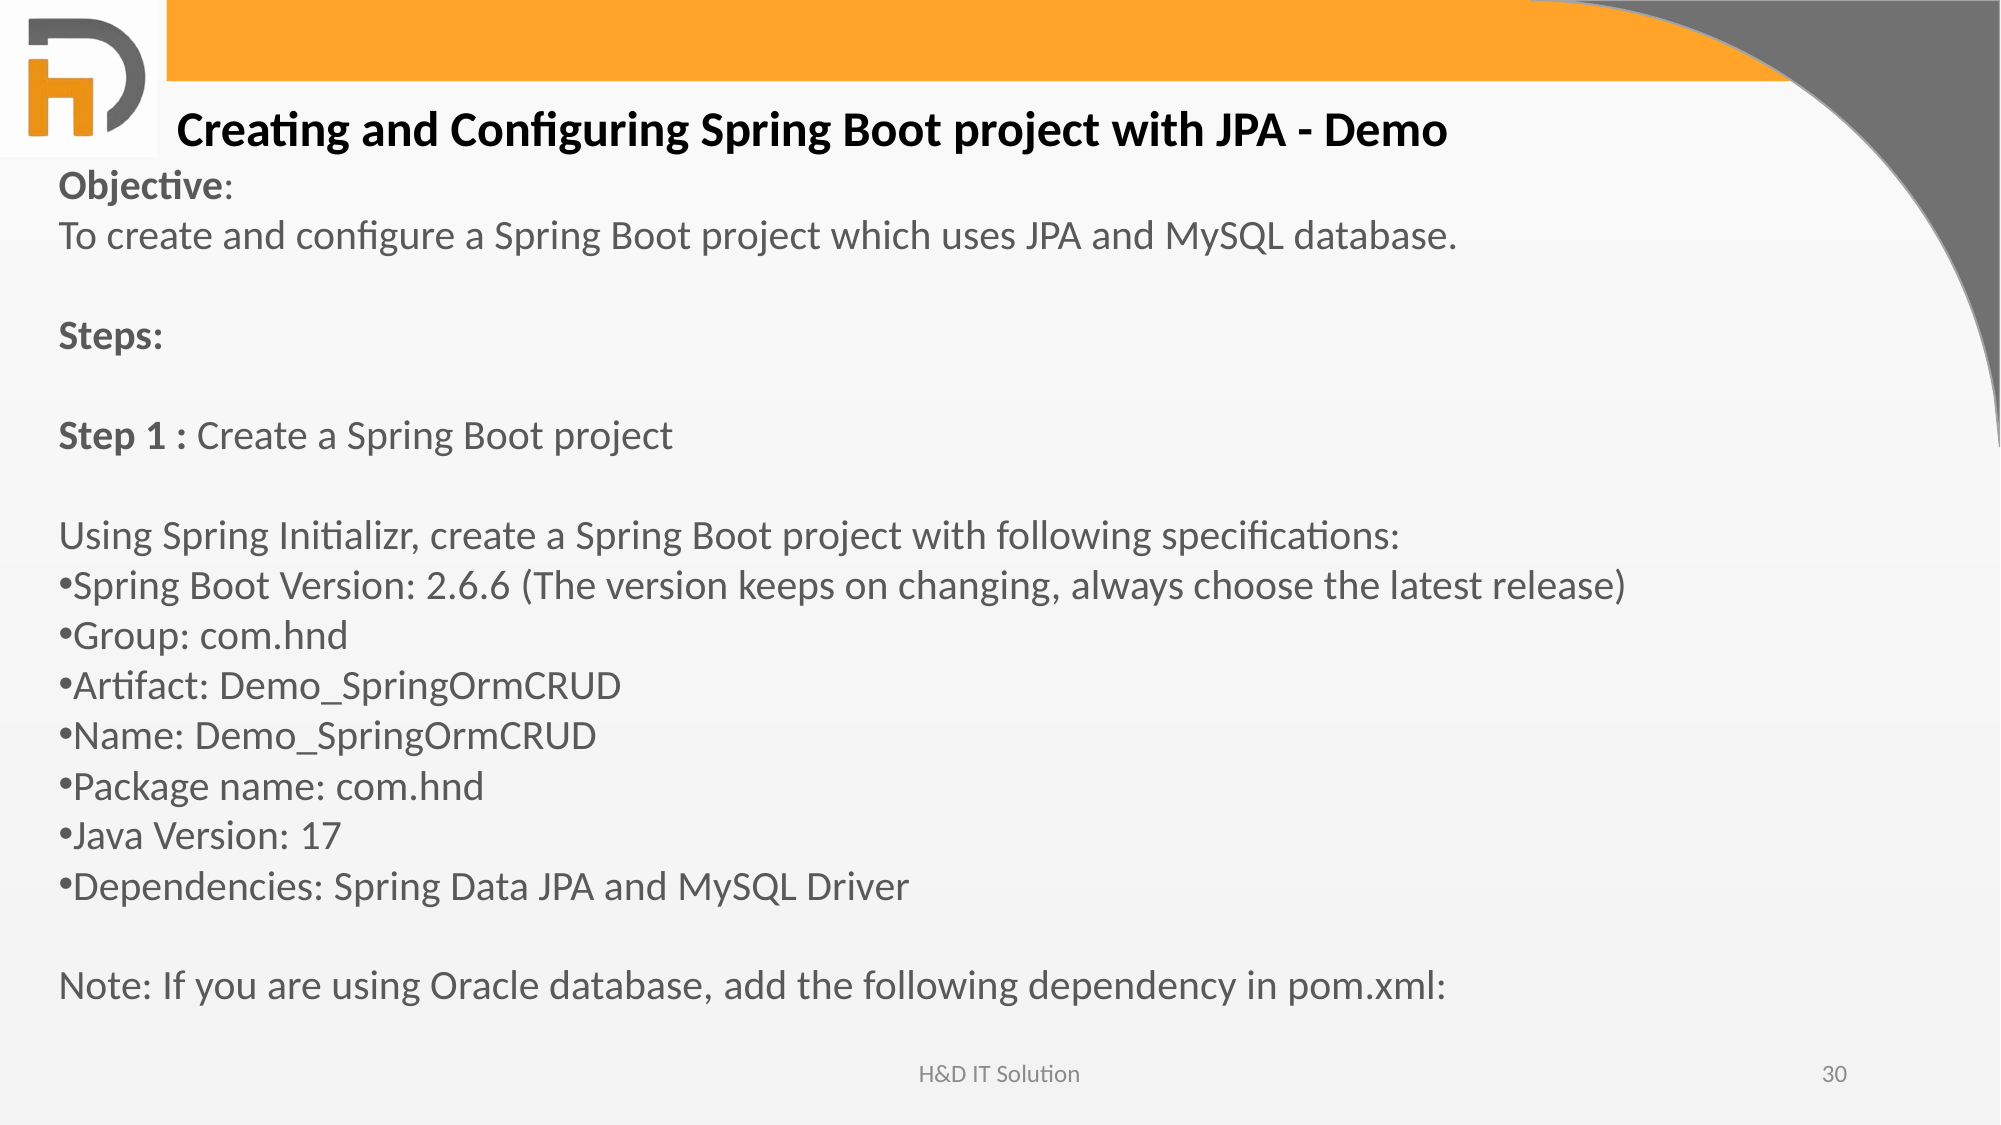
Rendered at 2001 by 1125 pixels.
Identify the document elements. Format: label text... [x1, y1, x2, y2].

footer H&D IT Solution [662, 1042, 1338, 1103]
text_box Objective: To create and configure a Spring Boot project which uses JPA and MySQL database. Steps: Step 1 : Create a Spring Boot project Using Spring Initializr, create a Spring Boot project with following specifications: Spring Boot Version: 2.6.6 (The version keeps on changing, always choose the latest release) Group: com.hnd Artifact: Demo_SpringOrmCRUD Name: Demo_SpringOrmCRUD Package name: com.hnd Java Version: 17 Dependencies: Spring Data JPA and MySQL Driver Note: If you are using Oracle database, add the following dependency in pom.xml: [43, 150, 1956, 1016]
text_box Creating and Configuring Spring Boot project with JPA - Demo [162, 88, 1839, 150]
slide_number 30 [1412, 1042, 1863, 1103]
picture [0, 0, 157, 157]
